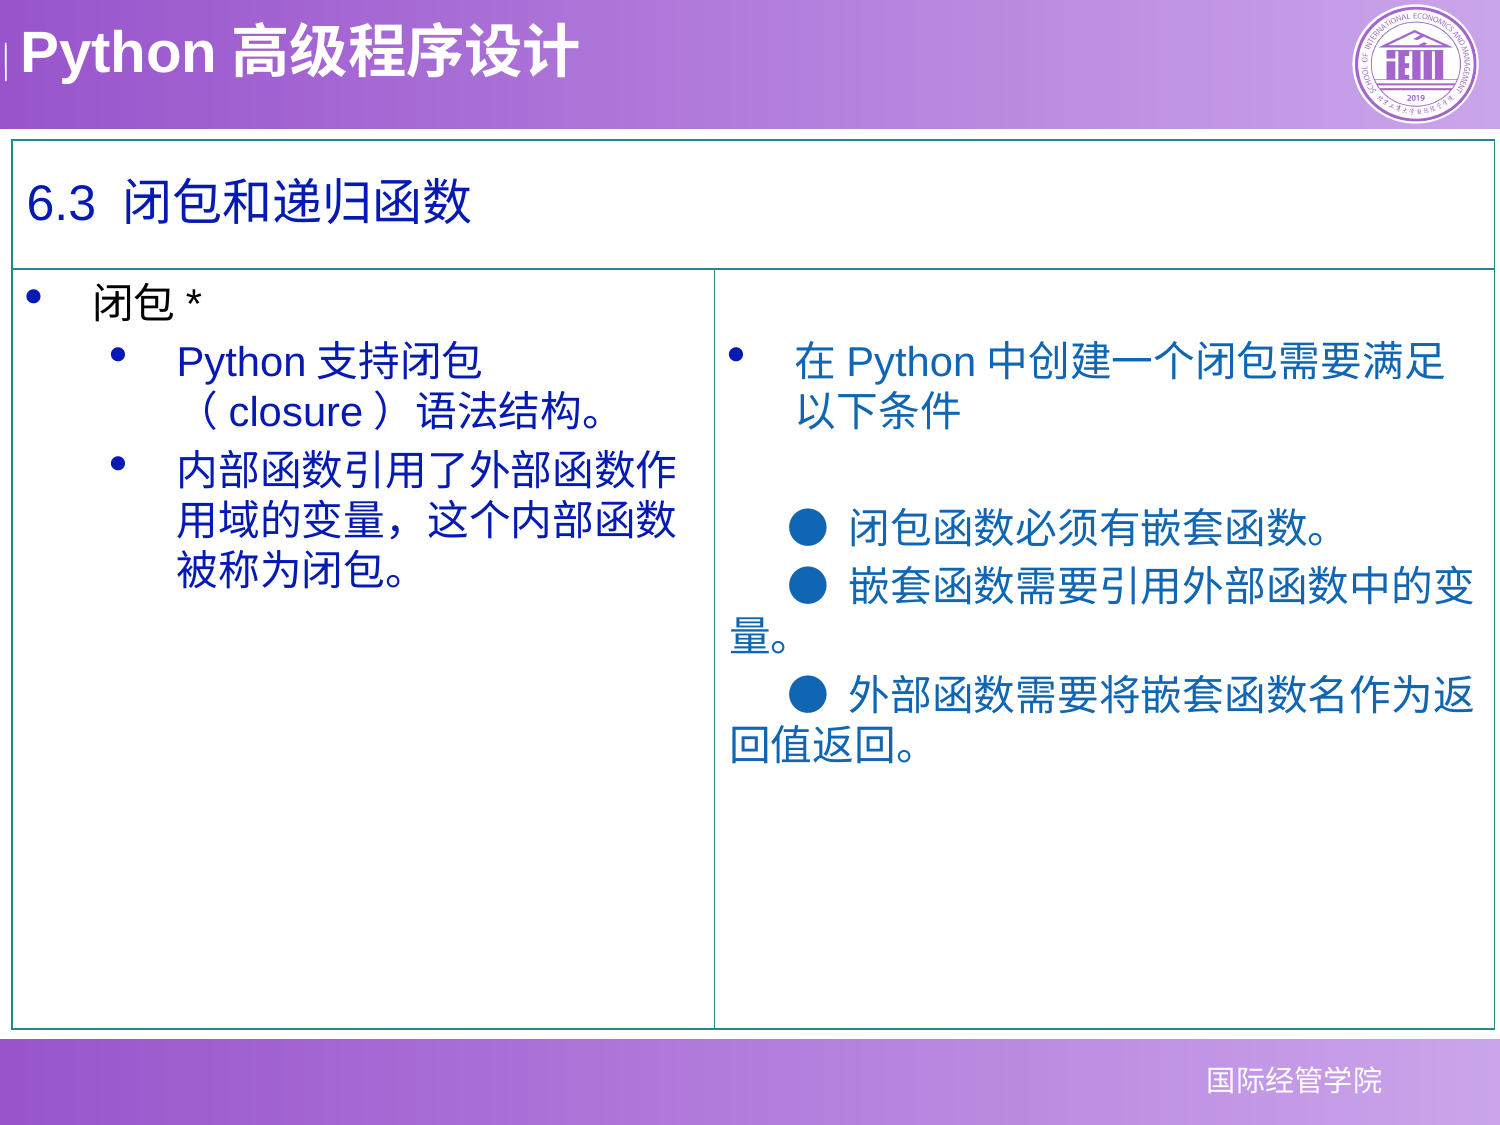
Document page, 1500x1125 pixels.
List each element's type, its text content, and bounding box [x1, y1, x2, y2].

list 闭包* Python支持闭包（closure）语法结构。 内部函数引用了外部函数作用域的变量，这个内部函数被称为闭包。 [11, 269, 714, 1030]
picture [1354, 6, 1477, 122]
title 6.3 闭包和递归函数 [11, 139, 1495, 269]
text_box 在Python中创建一个闭包需要满足以下条件 ● 闭包函数必须有嵌套函数。 ● 嵌套函数需要引用外部函数中的变量。 ● 外部函数需要将嵌套函数名作为返回值返回。 [714, 269, 1495, 1030]
